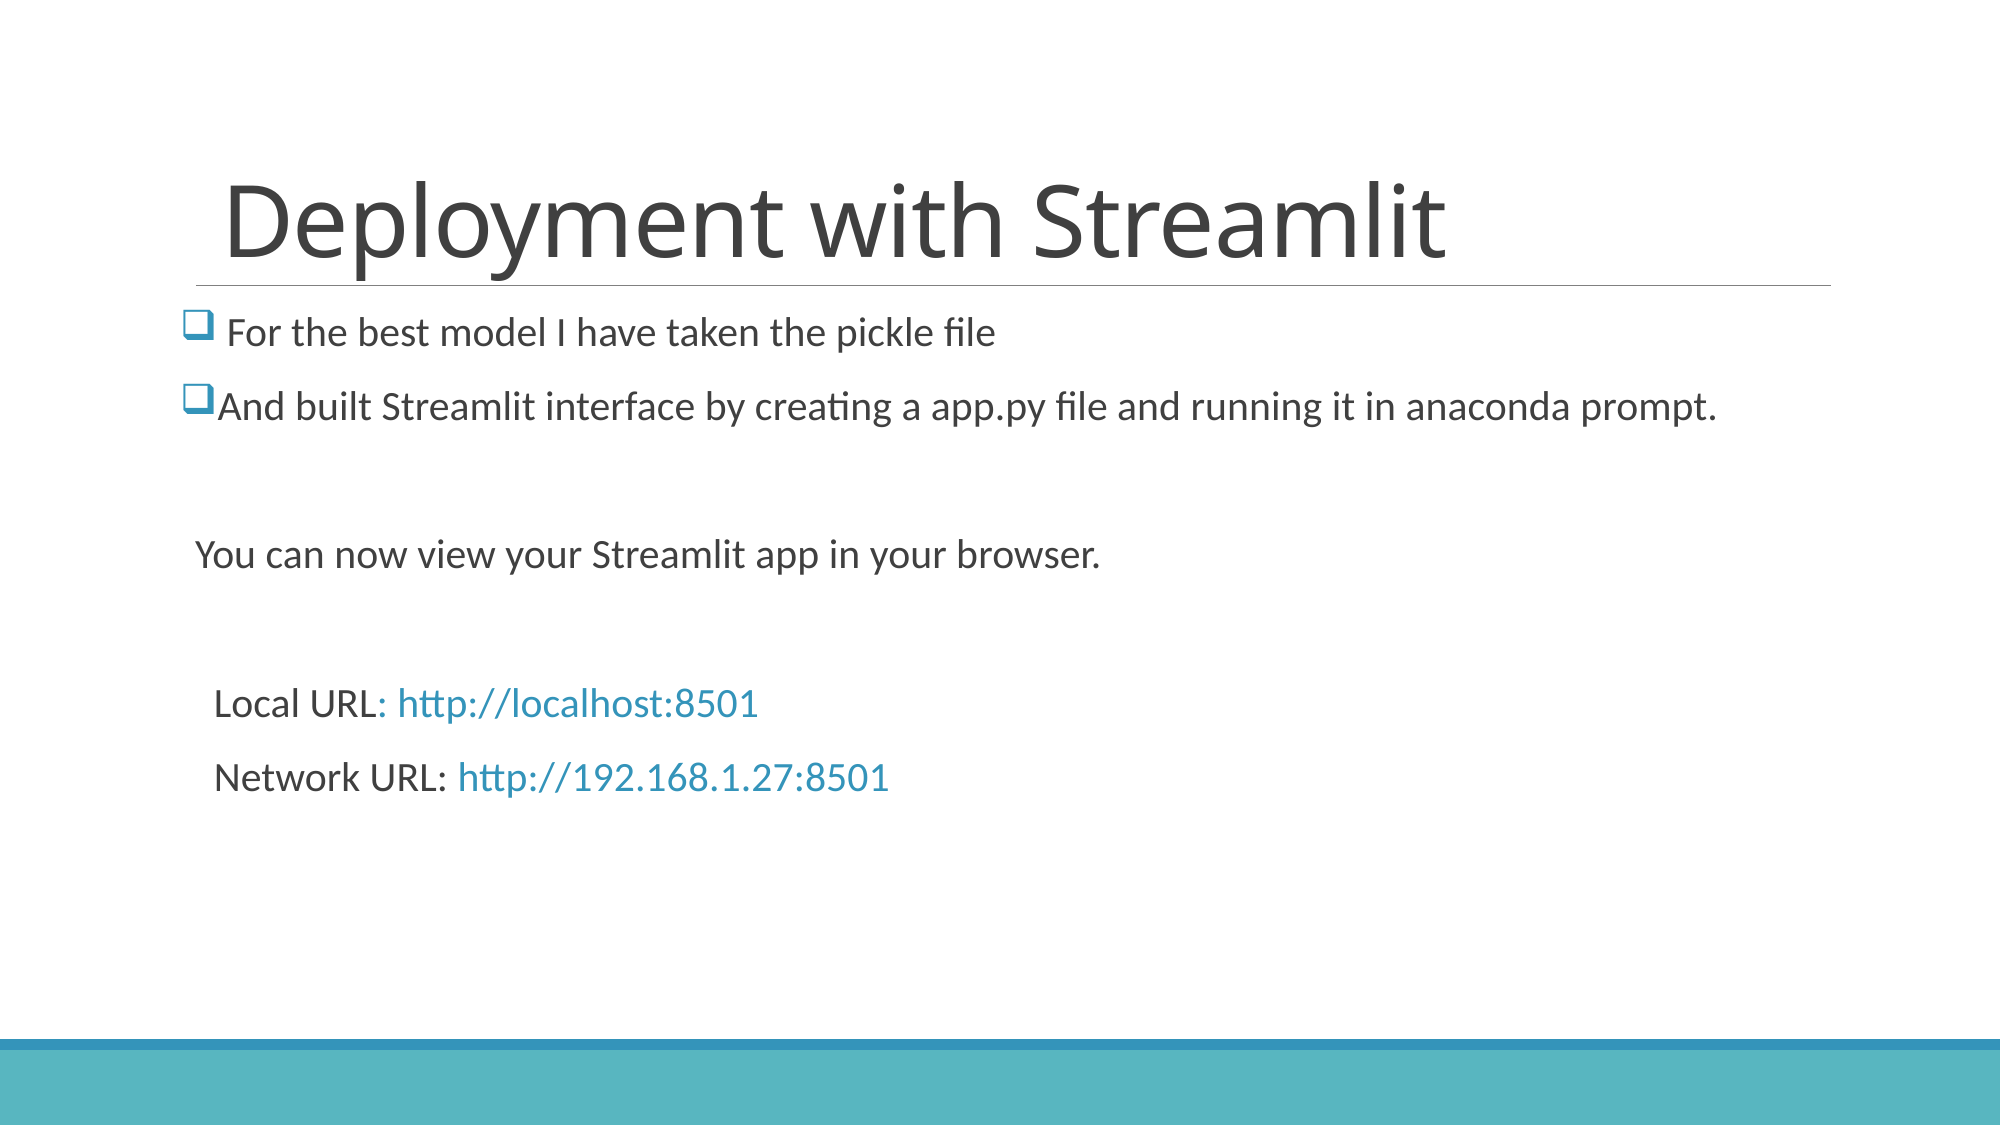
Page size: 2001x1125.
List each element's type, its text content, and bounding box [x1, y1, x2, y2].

title Deployment with Streamlit [180, 47, 1830, 285]
list For the best model I have taken the pickle file And built Streamlit interface by creating a app.py file and running it in anaconda prompt. You can now view your Streamlit app in your browser. Local URL: http://localhost:8501 Network URL: http://192.168.1.27:8501 [180, 302, 1830, 963]
